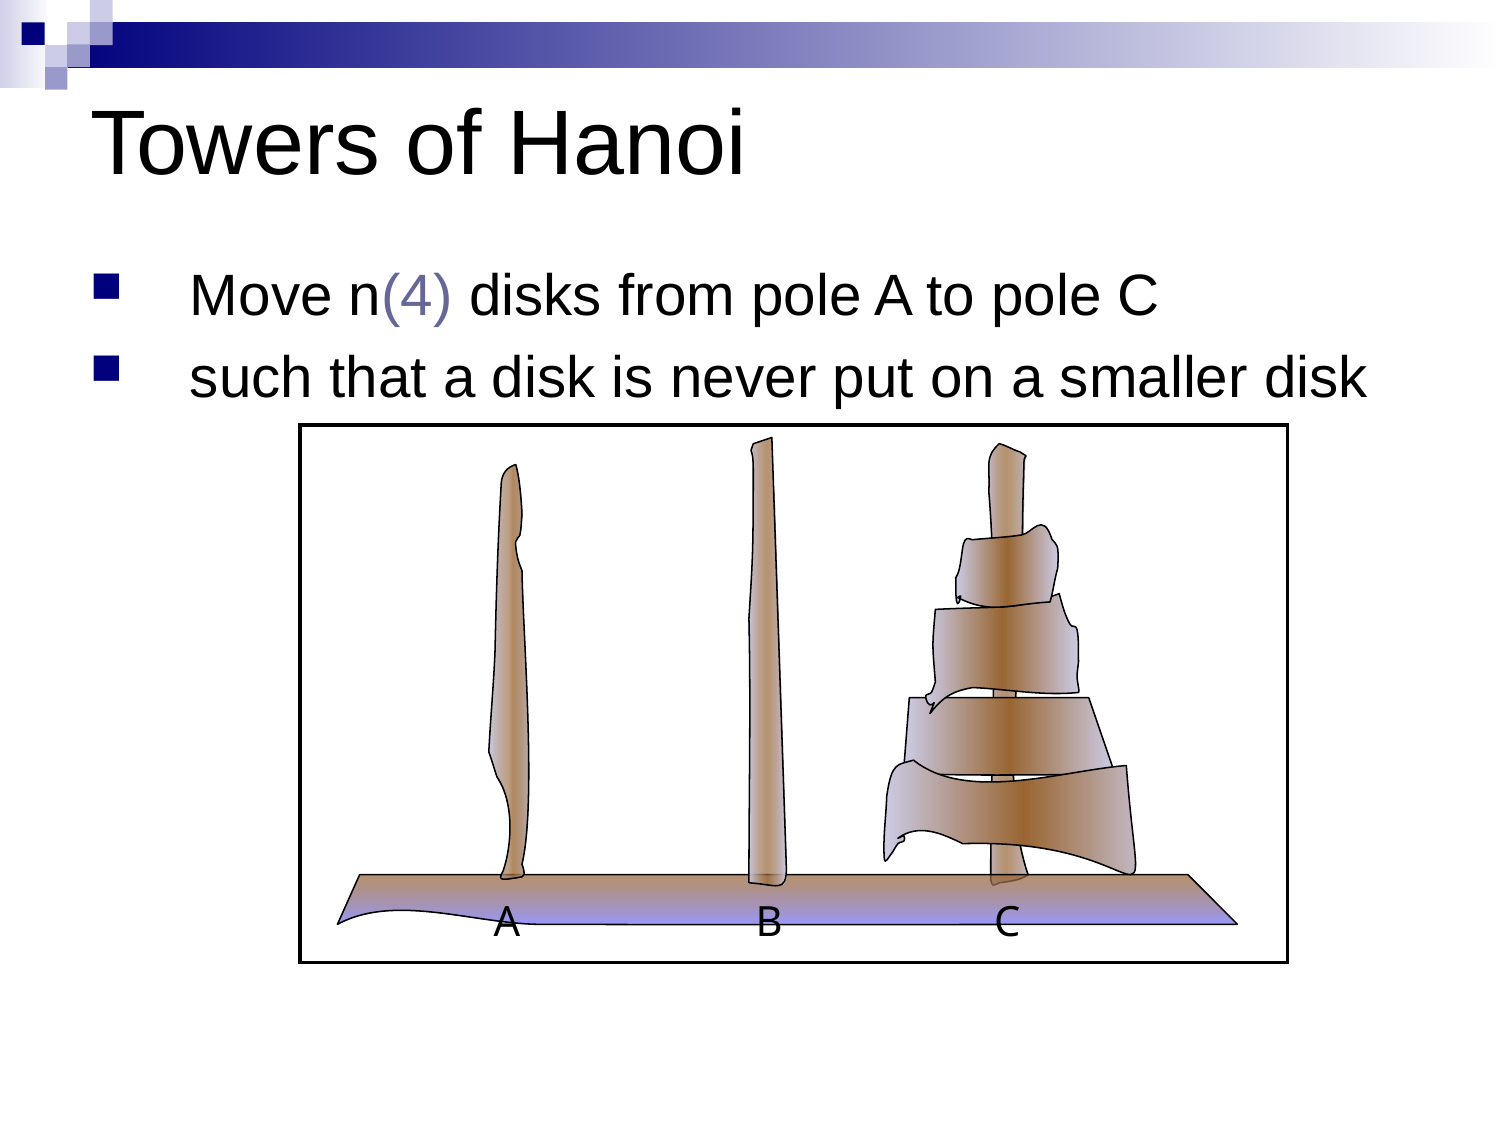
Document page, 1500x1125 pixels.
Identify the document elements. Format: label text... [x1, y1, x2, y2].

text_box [299, 424, 1288, 963]
title Towers of Hanoi [75, 24, 1425, 249]
list Move n(4) disks from pole A to pole C such that a disk is never put on a smaller disk [75, 249, 1425, 413]
